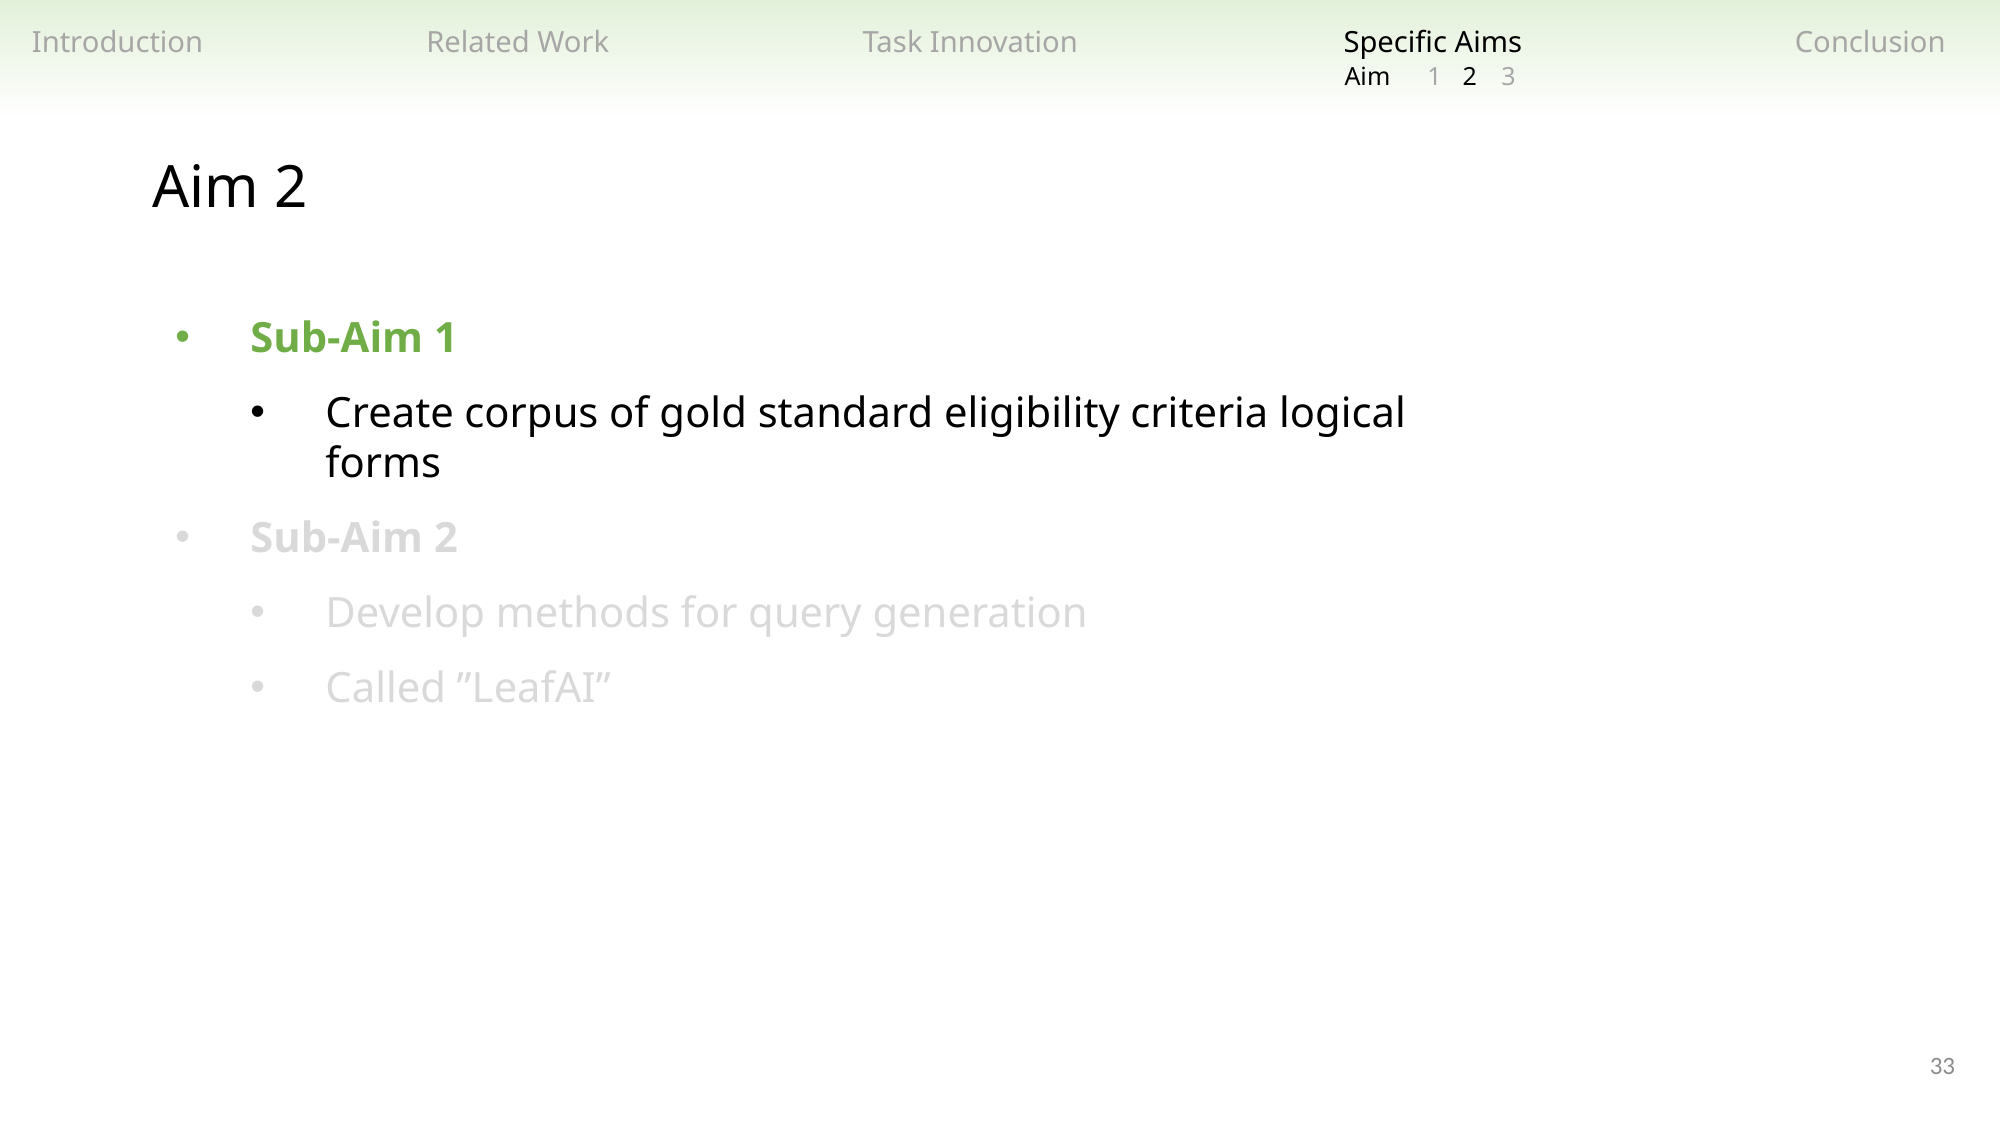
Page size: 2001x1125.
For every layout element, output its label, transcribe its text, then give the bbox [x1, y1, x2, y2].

text_box Aim 2 [137, 141, 801, 227]
text_box Sub-Aim 1 Create corpus of gold standard eligibility criteria logical forms Sub-Aim 2 Develop methods for query generation Called ”LeafAI” [160, 303, 1459, 719]
slide_number 33 [1520, 1035, 1971, 1096]
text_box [24, 15, 1958, 99]
